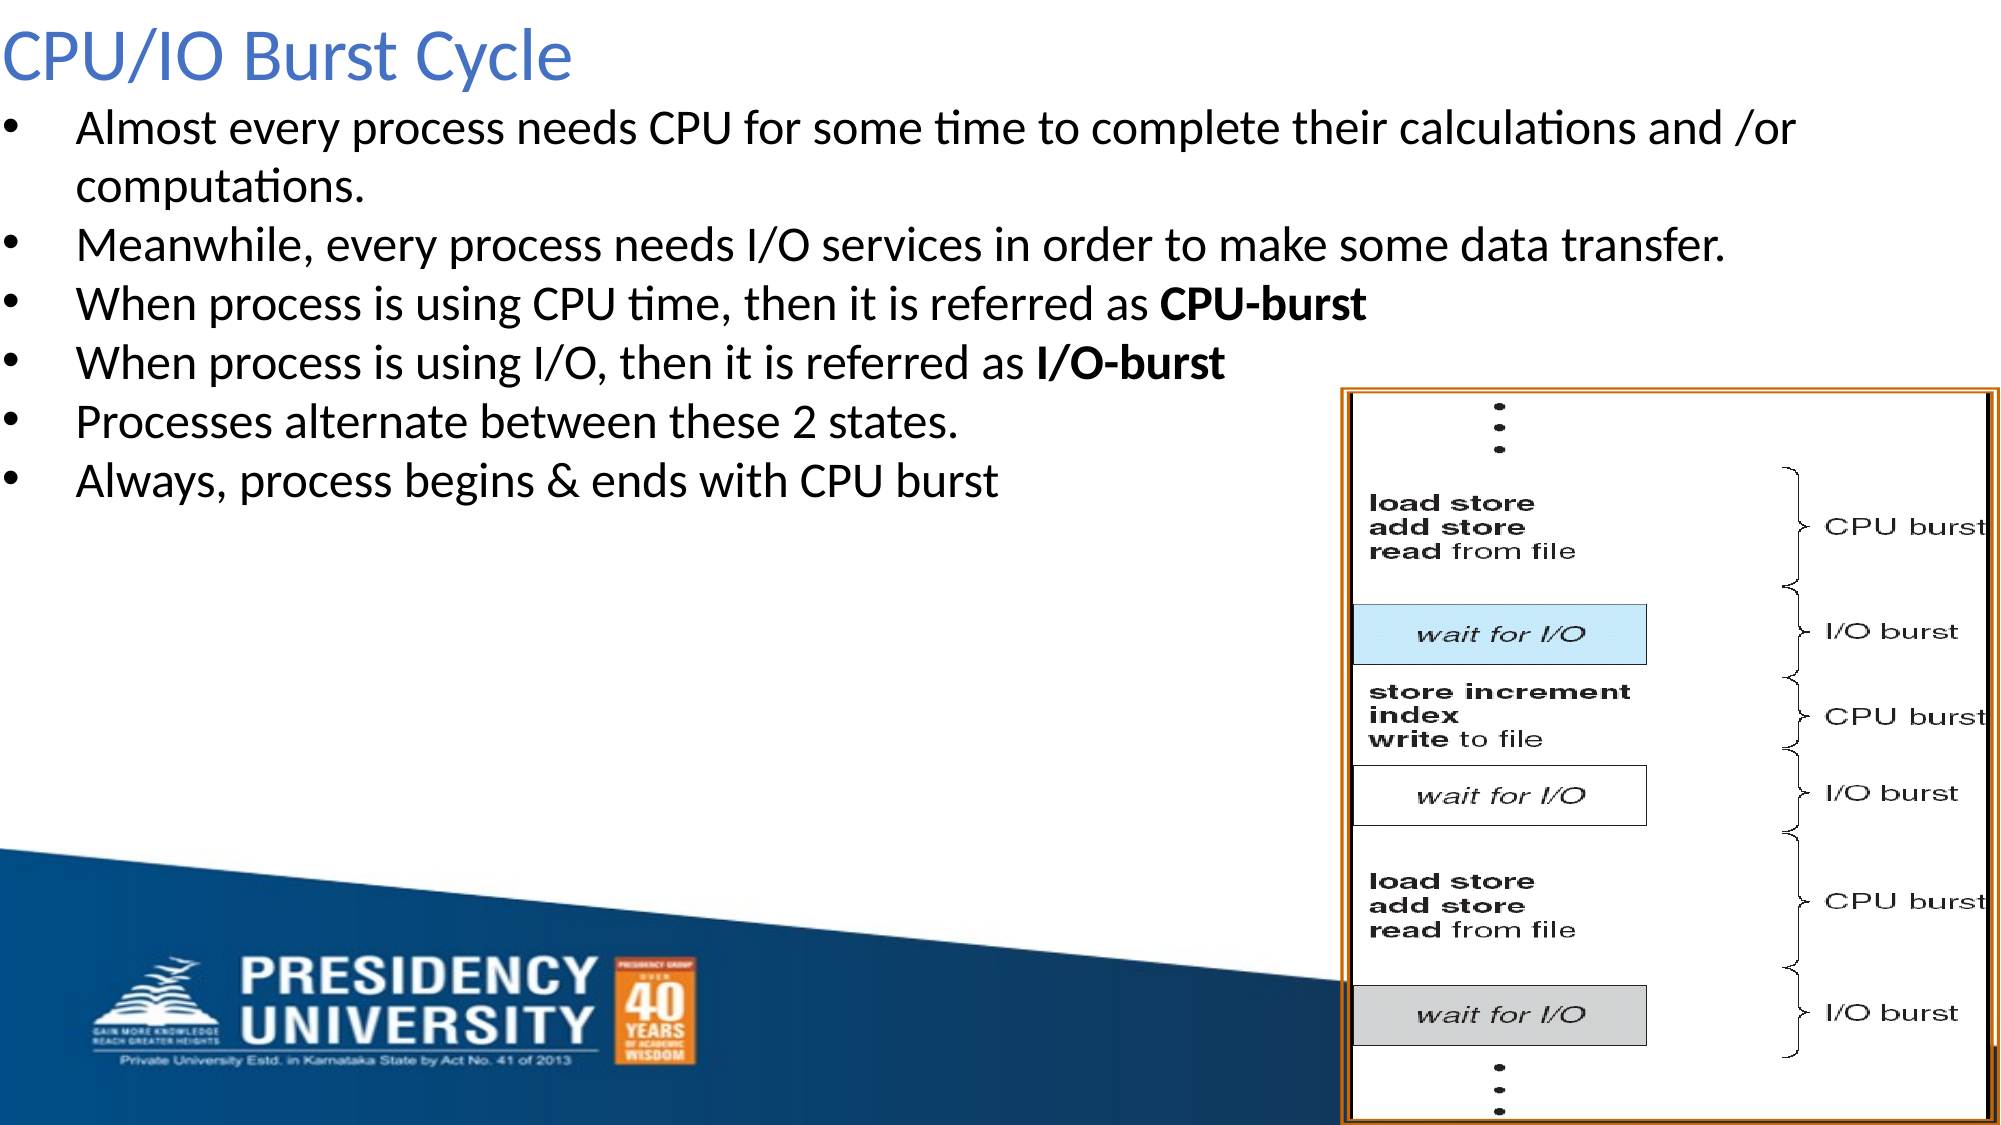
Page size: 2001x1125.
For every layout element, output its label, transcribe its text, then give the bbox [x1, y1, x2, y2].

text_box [1340, 387, 2000, 1125]
title CPU/IO Burst Cycle [0, 3, 1389, 96]
text_box Almost every process needs CPU for some time to complete their calculations and /or computations. Meanwhile, every process needs I/O services in order to make some data transfer. When process is using CPU time, then it is referred as CPU-burst When process is using I/O, then it is referred as I/O-burst Processes alternate between these 2 states. Always, process begins & ends with CPU burst [0, 96, 1987, 508]
picture [0, 848, 1340, 1125]
